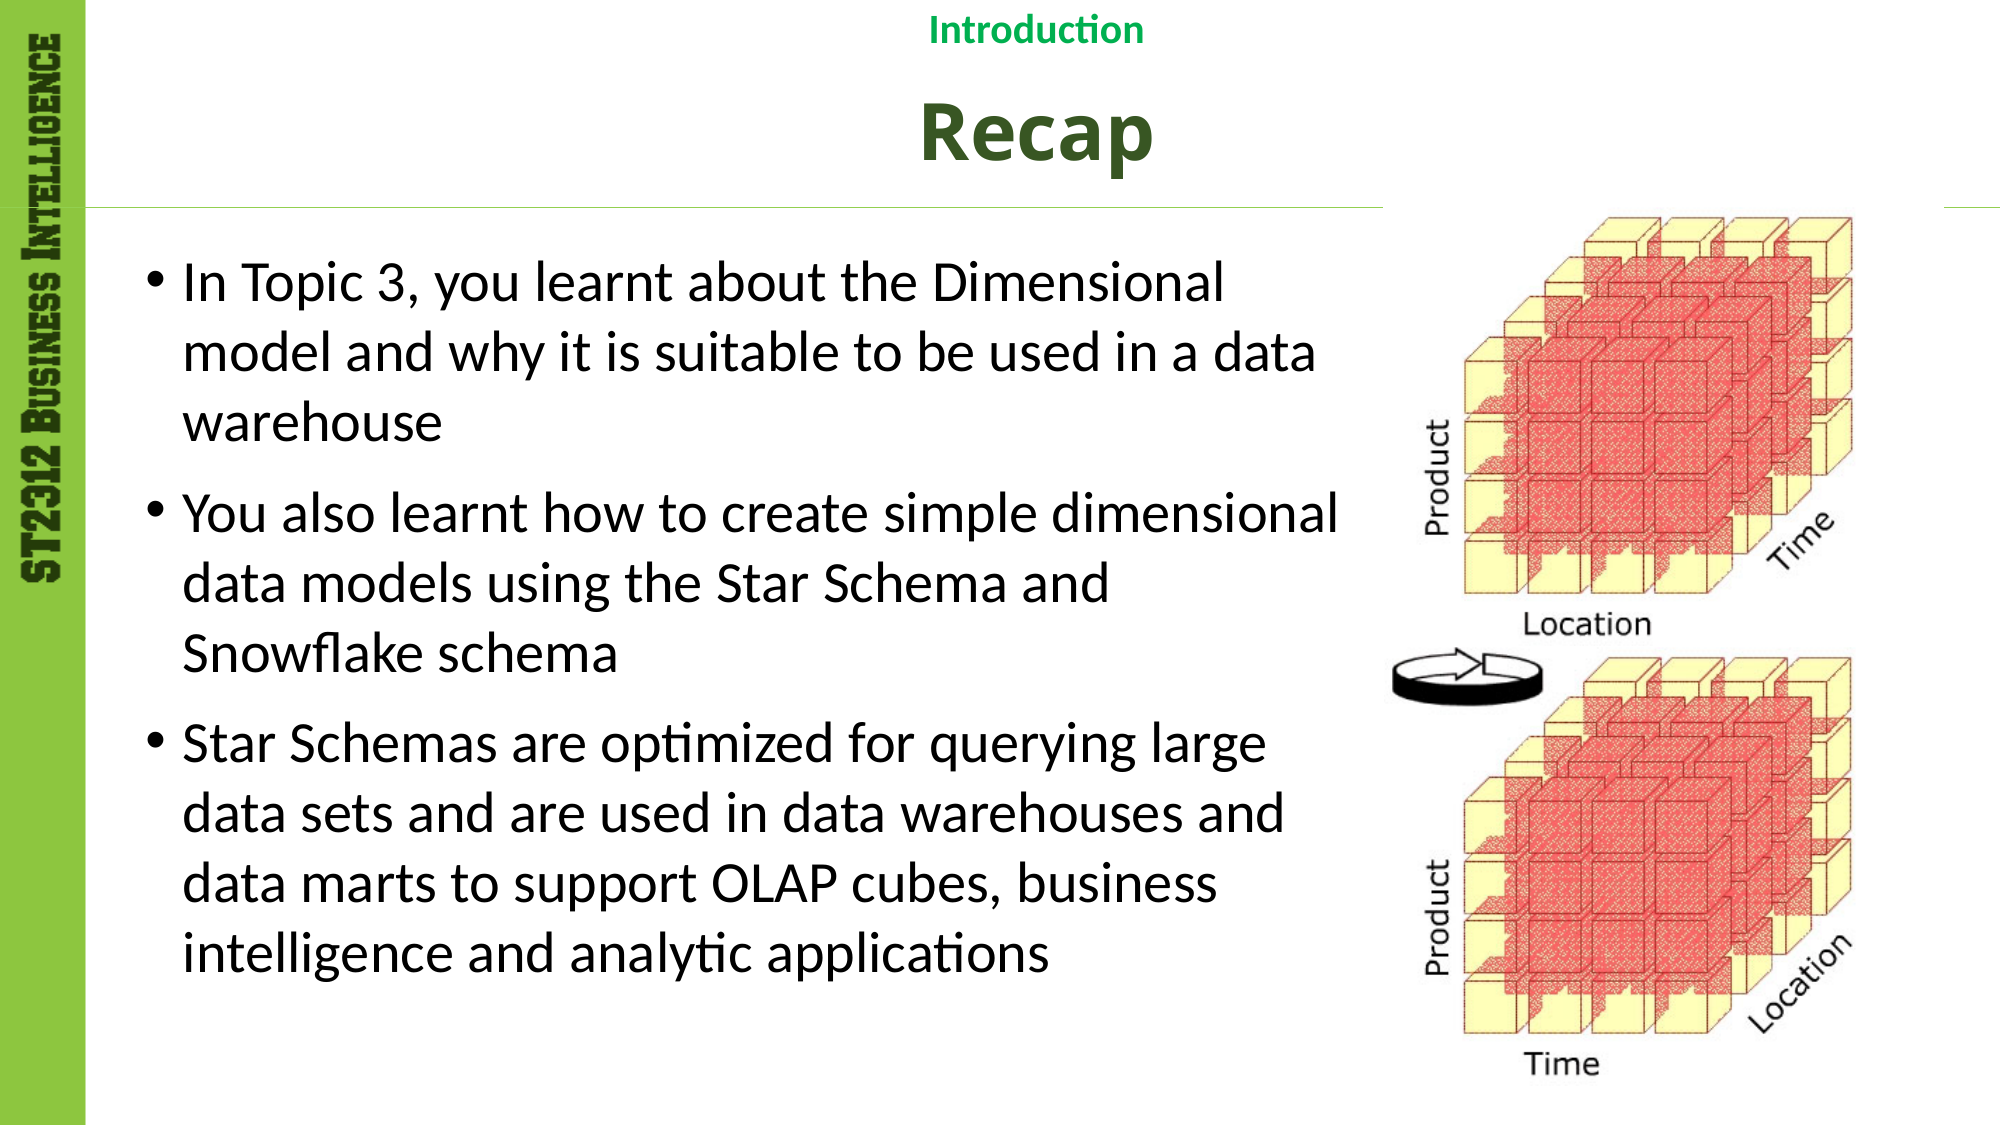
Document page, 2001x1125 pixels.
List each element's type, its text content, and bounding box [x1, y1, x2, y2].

list In Topic 3, you learnt about the Dimensional model and why it is suitable to be used in a data warehouse You also learnt how to create simple dimensional data models using the Star Schema and Snowflake schema Star Schemas are optimized for querying large data sets and are used in data warehouses and data marts to support OLAP cubes, business intelligence and analytic applications [130, 235, 1365, 1062]
picture [0, 0, 2001, 1125]
title Recap [130, 61, 1944, 208]
picture [0, 0, 392, 207]
list Introduction [392, 0, 1681, 62]
